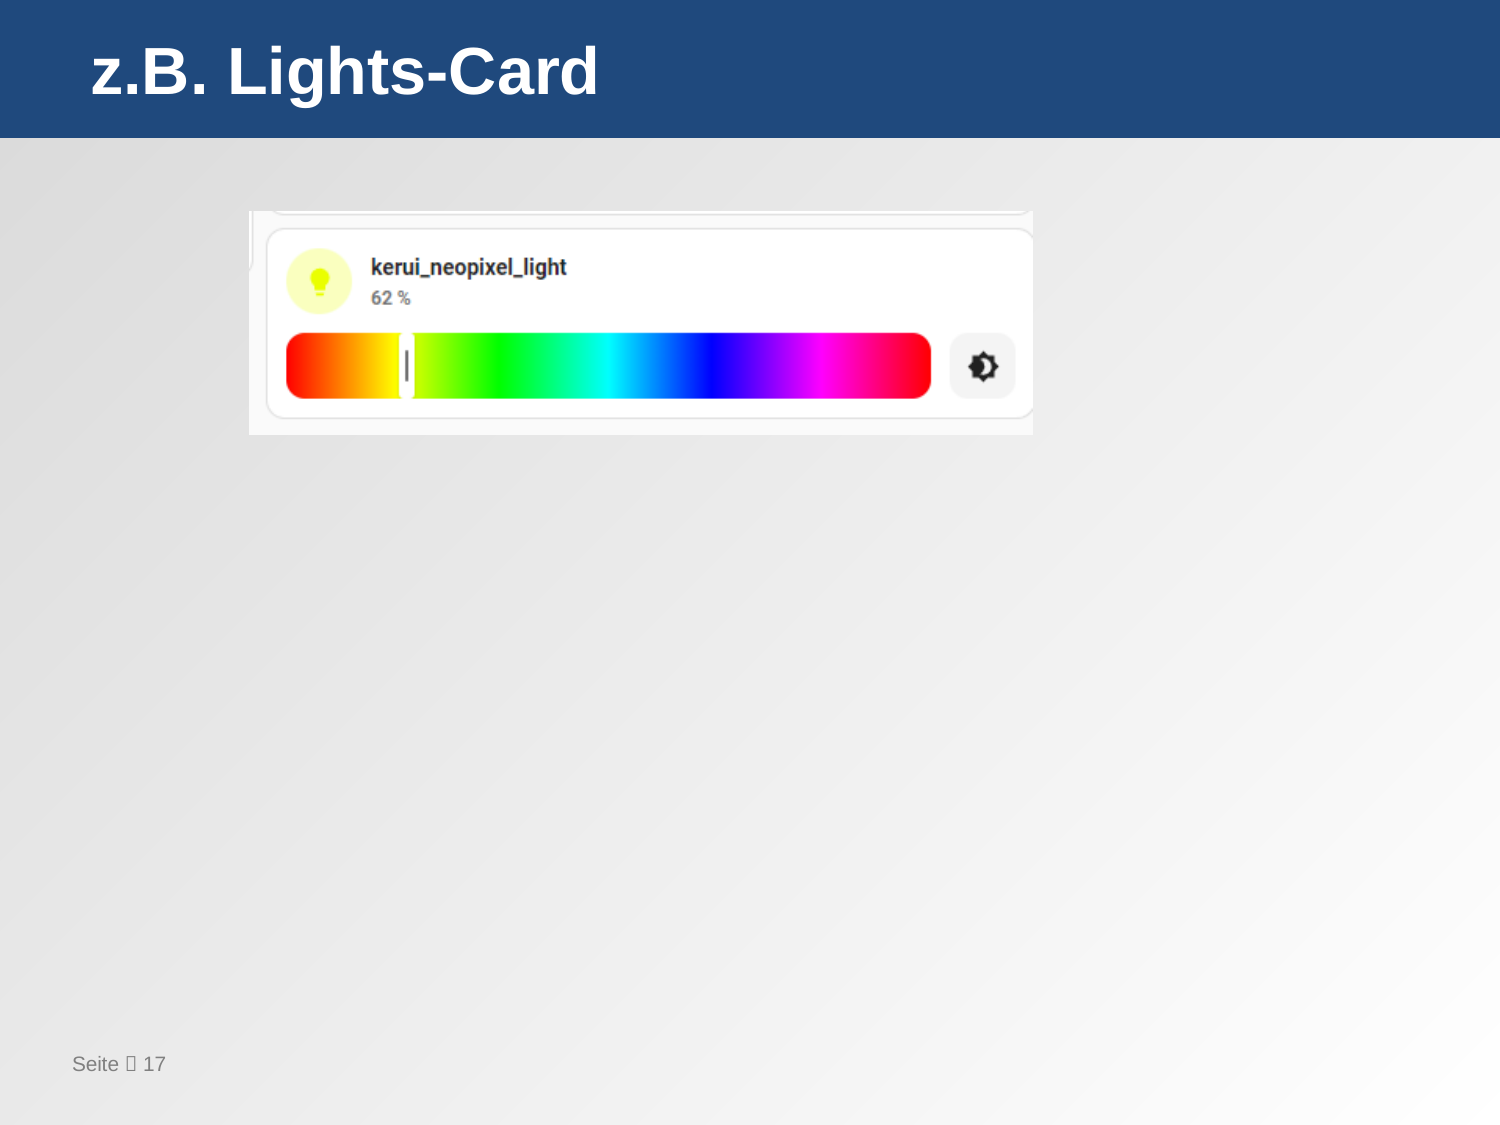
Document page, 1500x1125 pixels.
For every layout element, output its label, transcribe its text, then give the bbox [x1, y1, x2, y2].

picture [249, 210, 1033, 435]
title z.B. Lights-Card [75, 20, 1425, 208]
